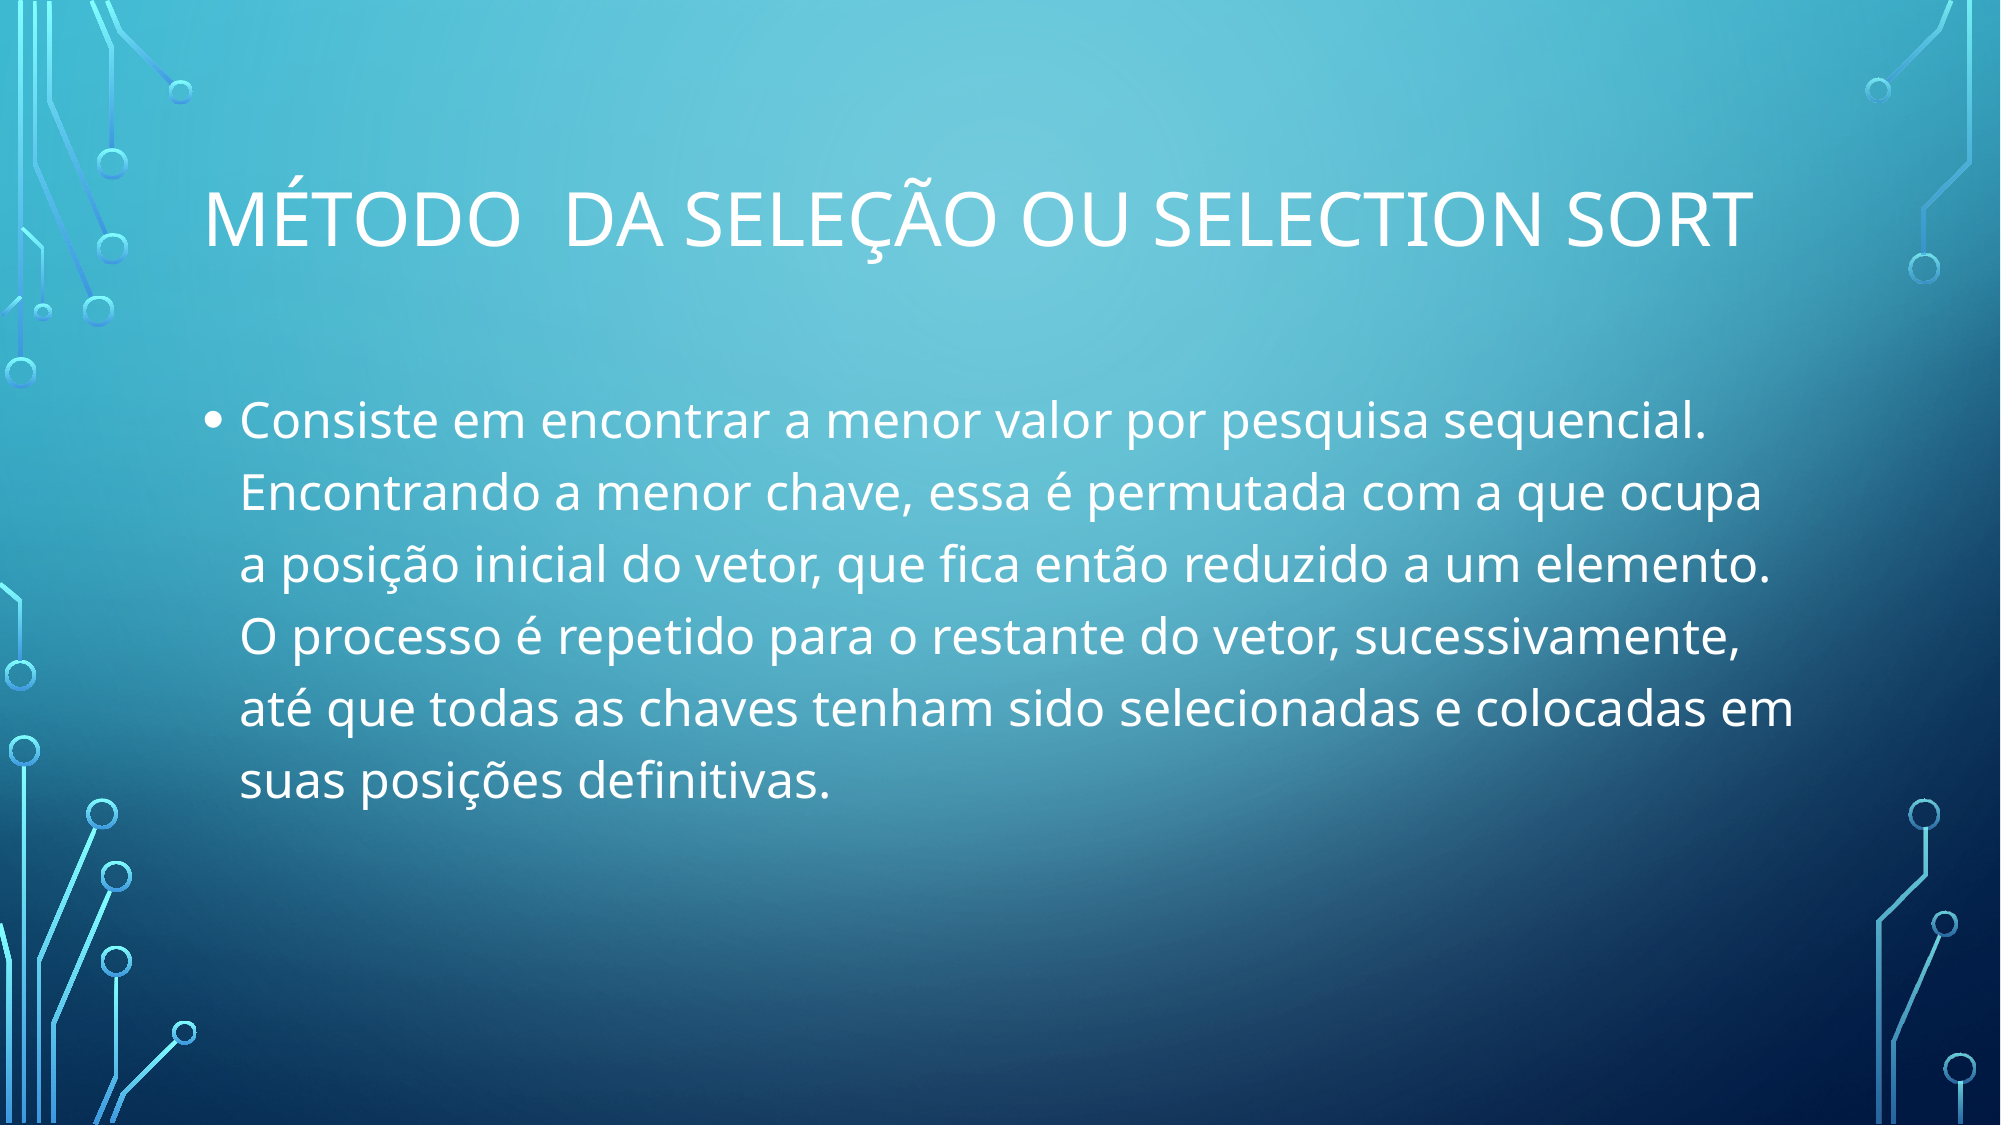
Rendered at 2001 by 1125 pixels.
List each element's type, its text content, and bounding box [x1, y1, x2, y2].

list Consiste em encontrar a menor valor por pesquisa sequencial. Encontrando a menor chave, essa é permutada com a que ocupa a posição inicial do vetor, que fica então reduzido a um elemento. O processo é repetido para o restante do vetor, sucessivamente, até que todas as chaves tenham sido selecionadas e colocadas em suas posições definitivas. [187, 369, 1813, 950]
title Método da seleção ou Selection sort [187, 101, 1813, 344]
